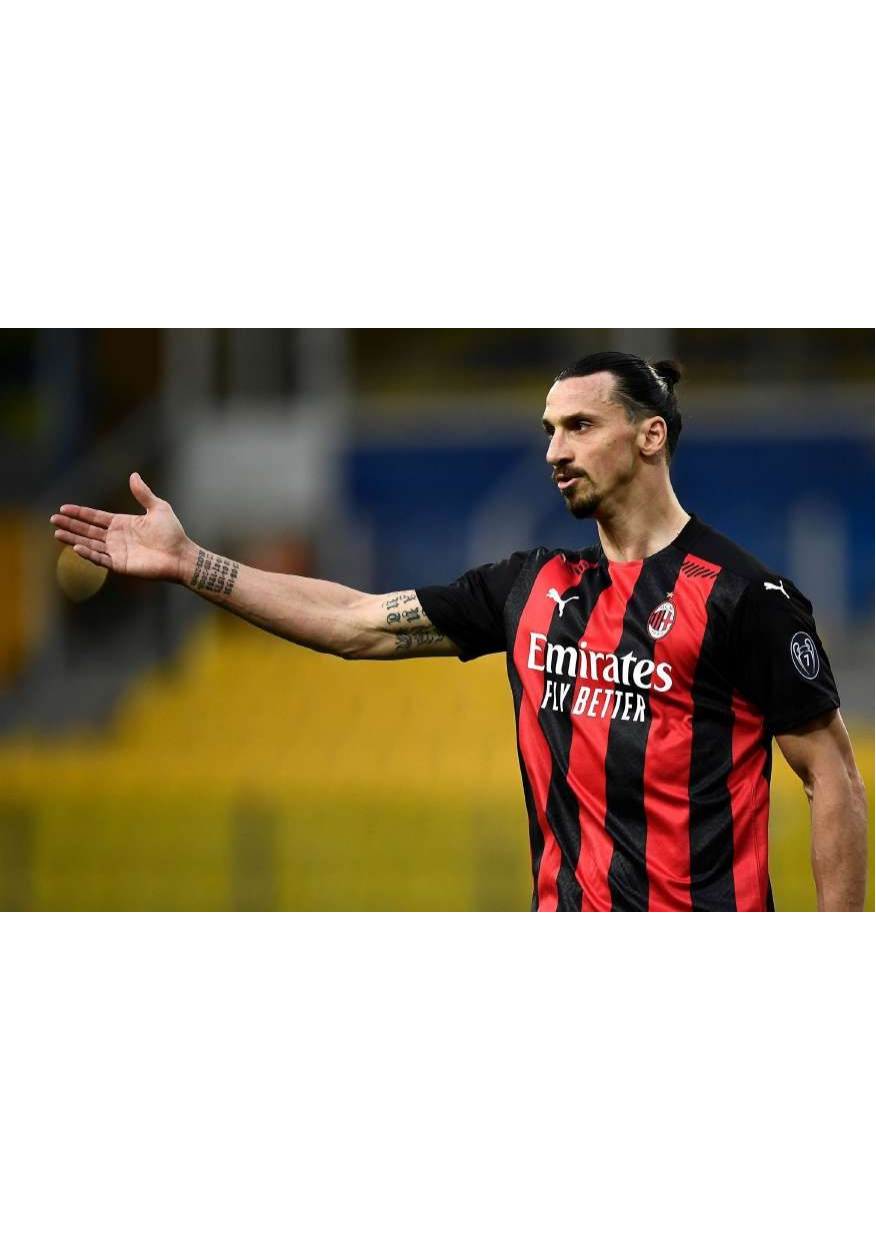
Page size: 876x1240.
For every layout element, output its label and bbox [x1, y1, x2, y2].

picture [0, 327, 875, 912]
